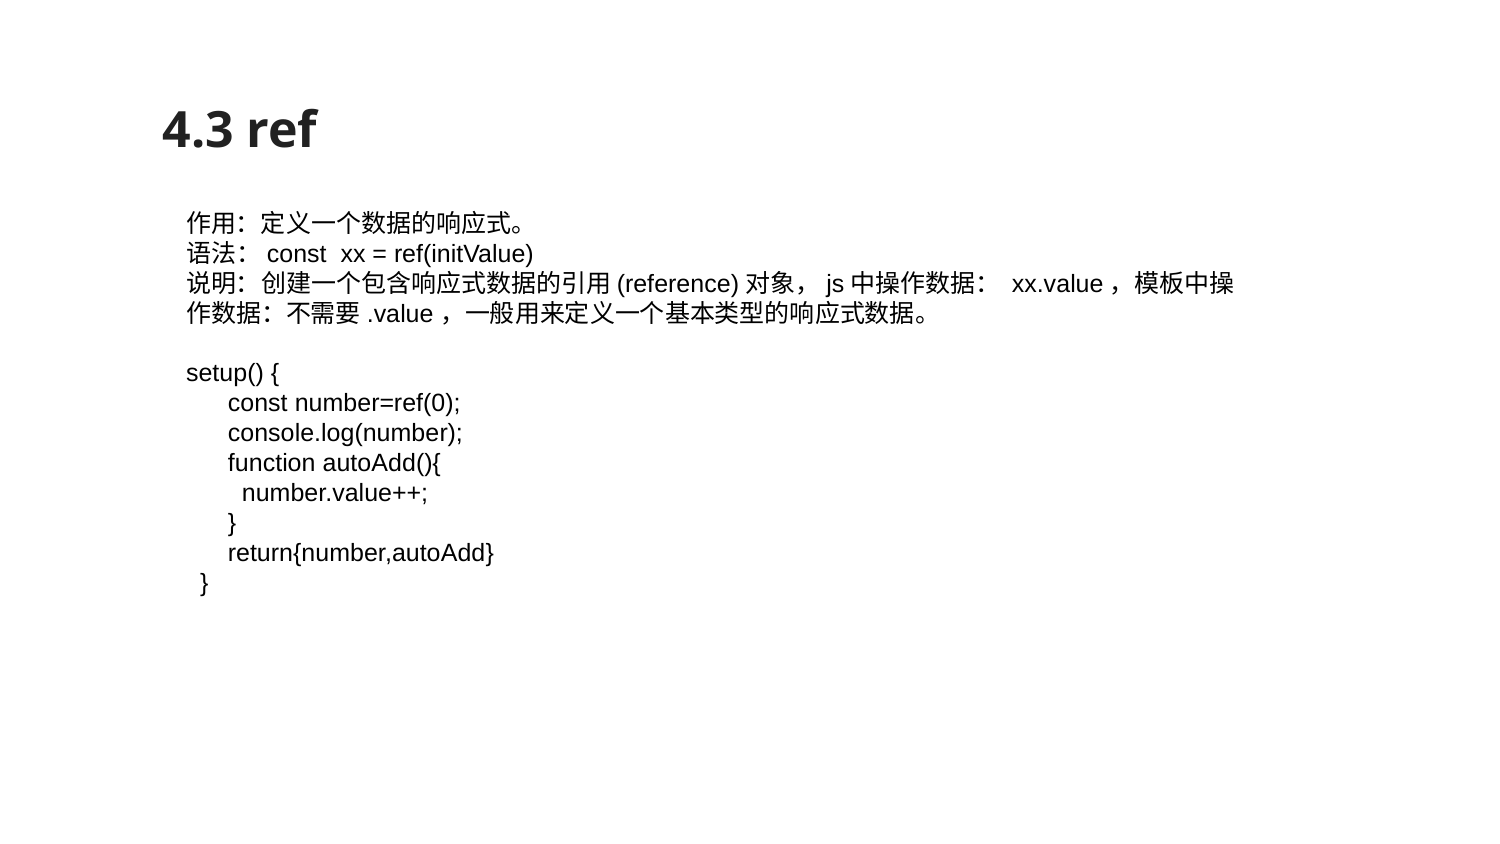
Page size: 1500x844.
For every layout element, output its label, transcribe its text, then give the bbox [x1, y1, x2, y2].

text_box 作用：定义一个数据的响应式。 语法：const xx = ref(initValue) 说明：创建一个包含响应式数据的引用(reference)对象，js中操作数据： xx.value，模板中操作数据：不需要.value，一般用来定义一个基本类型的响应式数据。 setup() { const number=ref(0); console.log(number); function autoAdd(){ number.value++; } return{number,autoAdd} } [171, 199, 1254, 604]
text_box 4.3 ref [147, 91, 1327, 165]
